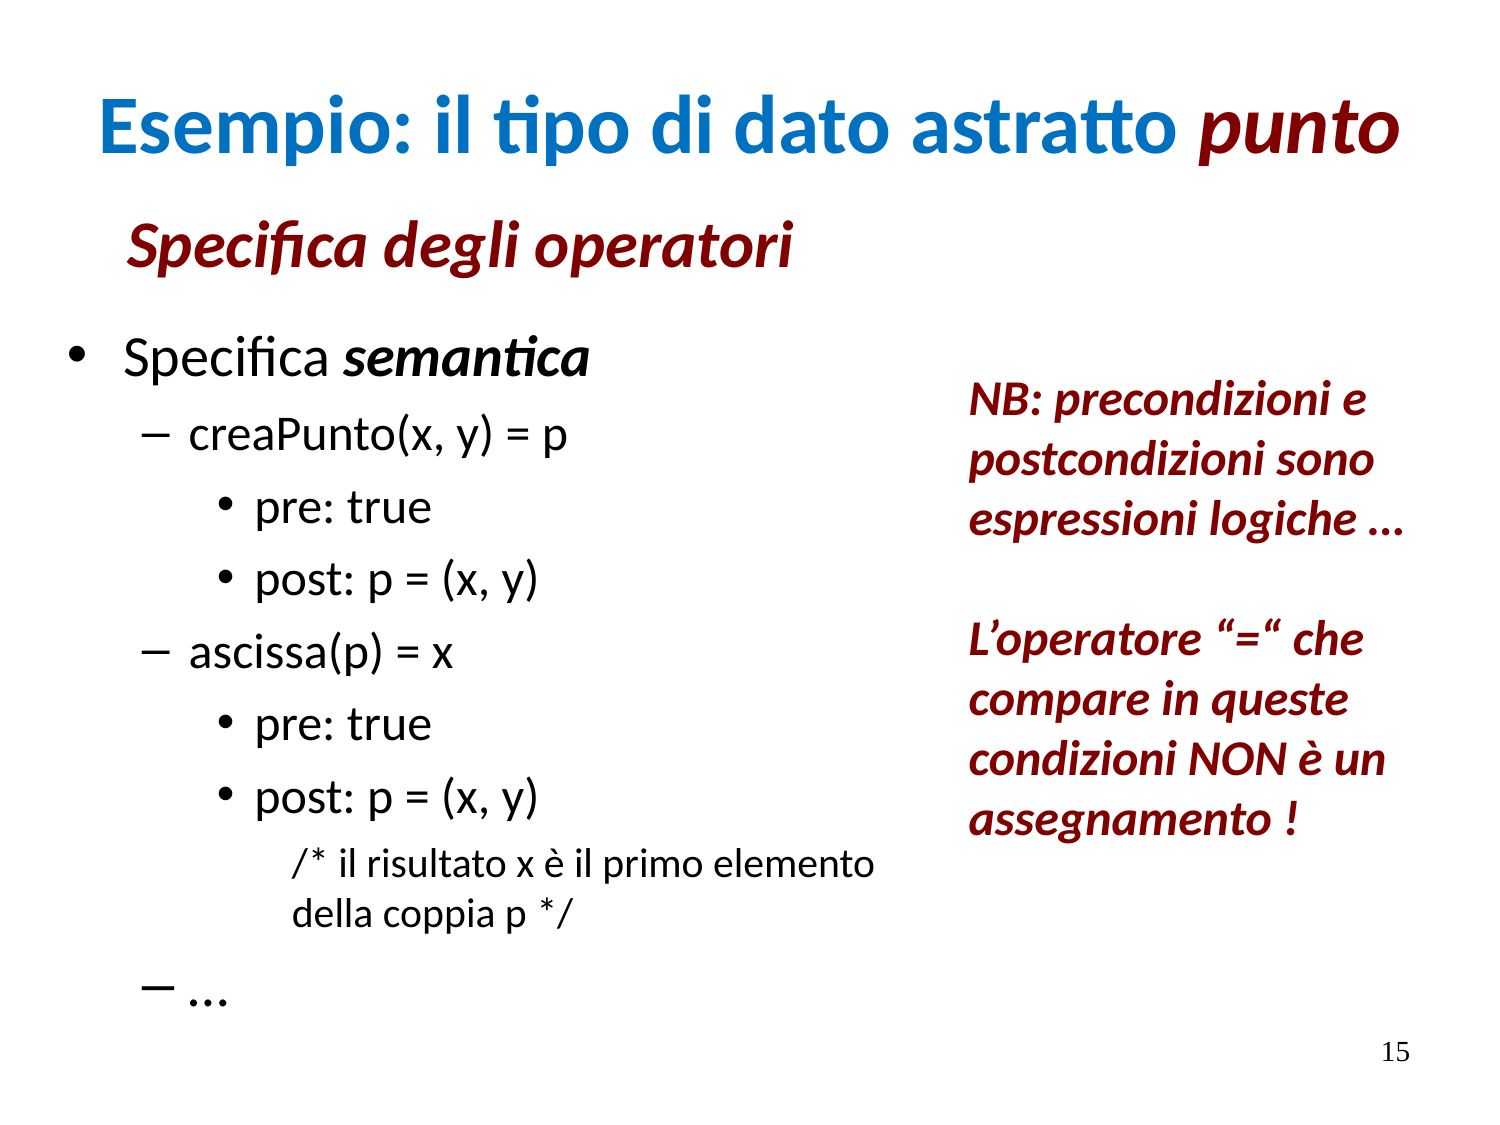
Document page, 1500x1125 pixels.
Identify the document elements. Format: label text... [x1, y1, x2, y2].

text_box Specifica degli operatori [112, 193, 811, 289]
list Specifica semantica creaPunto(x, y) = p pre: true post: p = (x, y) ascissa(p) = x pre: true post: p = (x, y) /* il risultato x è il primo elemento della coppia p */ … [51, 310, 918, 1086]
title Esempio: il tipo di dato astratto punto [75, 47, 1425, 193]
text_box NB: precondizioni e postcondizioni sono espressioni logiche … L’operatore “=“ che compare in queste condizioni NON è un assegnamento ! [953, 358, 1425, 854]
text_box 15 [1074, 1024, 1425, 1075]
